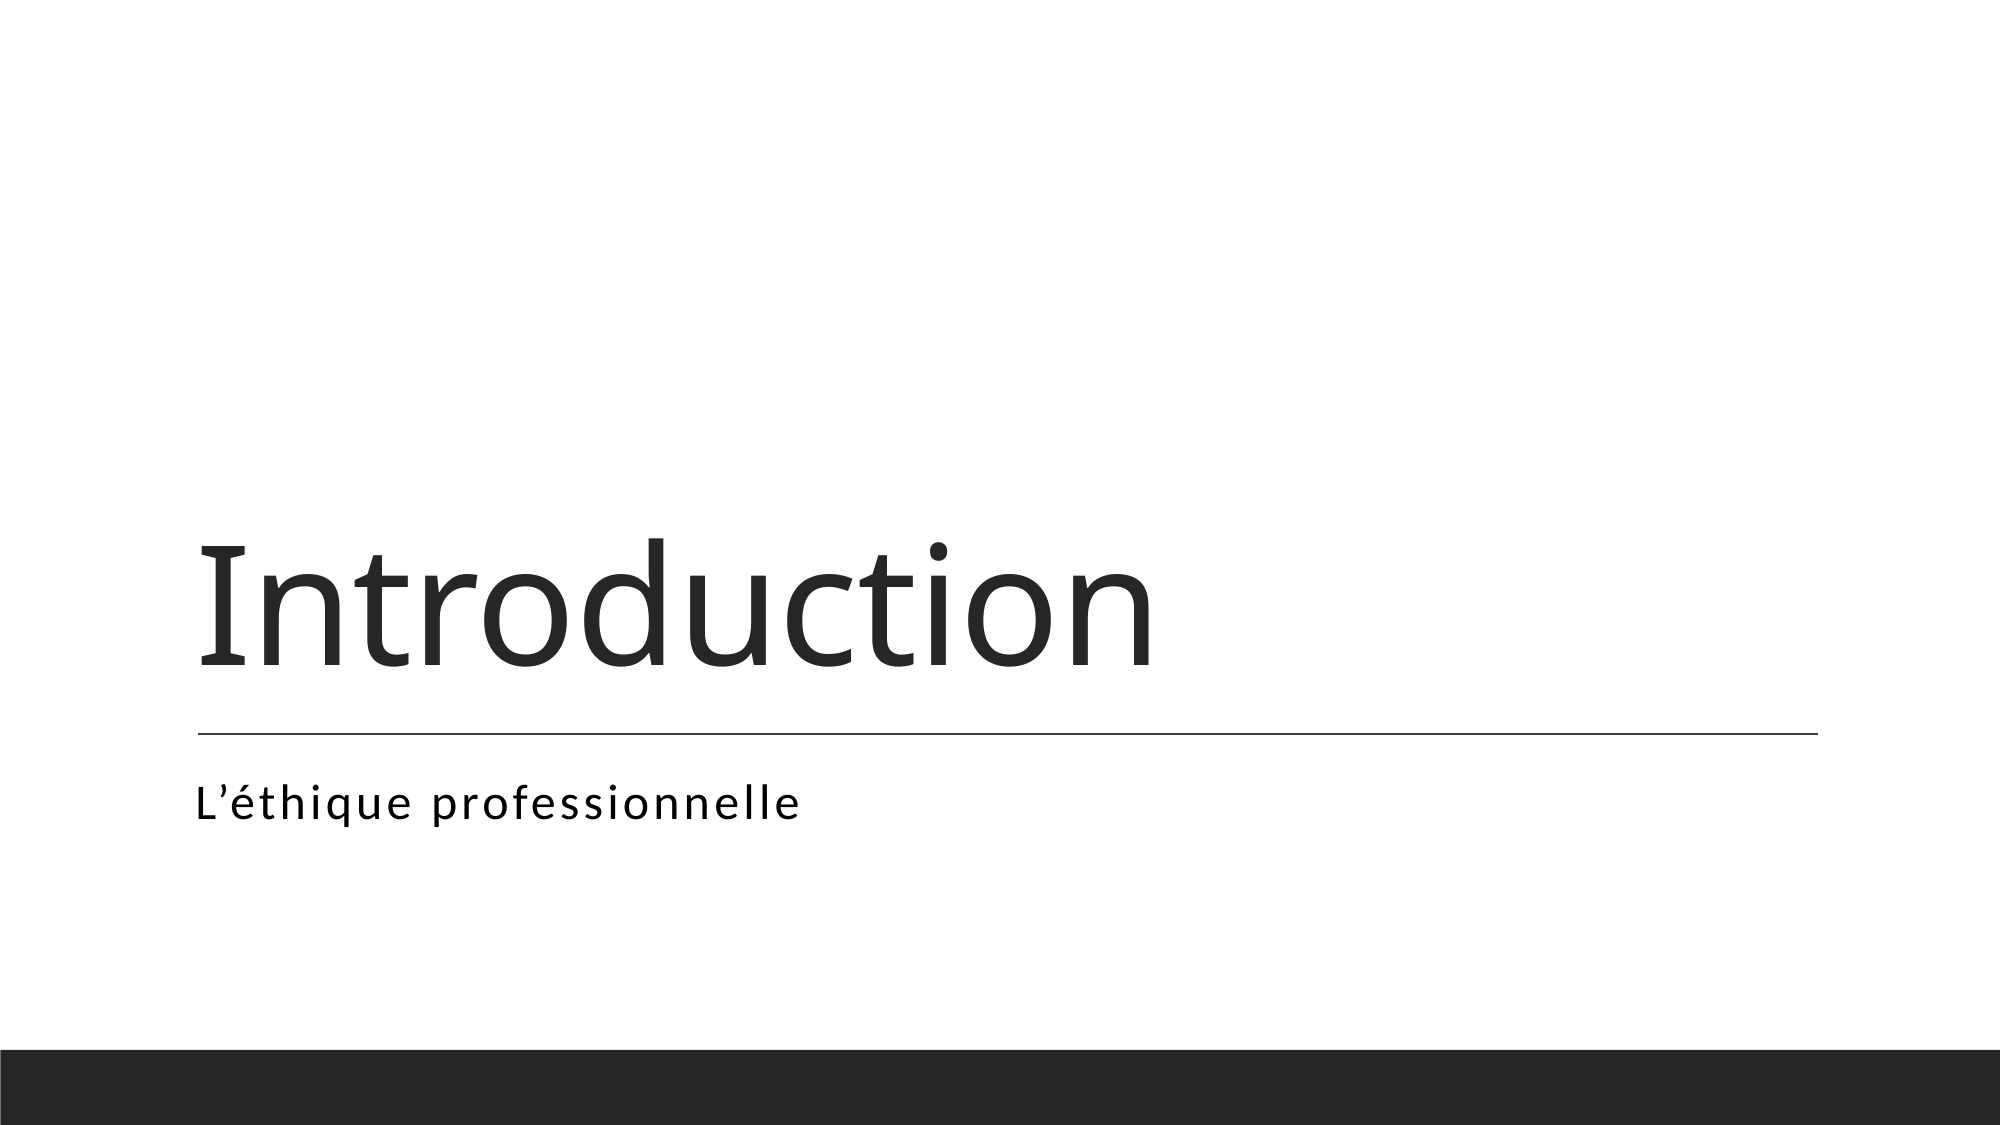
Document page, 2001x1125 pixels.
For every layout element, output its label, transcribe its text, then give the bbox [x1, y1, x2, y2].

title Introduction [180, 124, 1830, 710]
subtitle L’éthique professionnelle [180, 761, 1831, 950]
